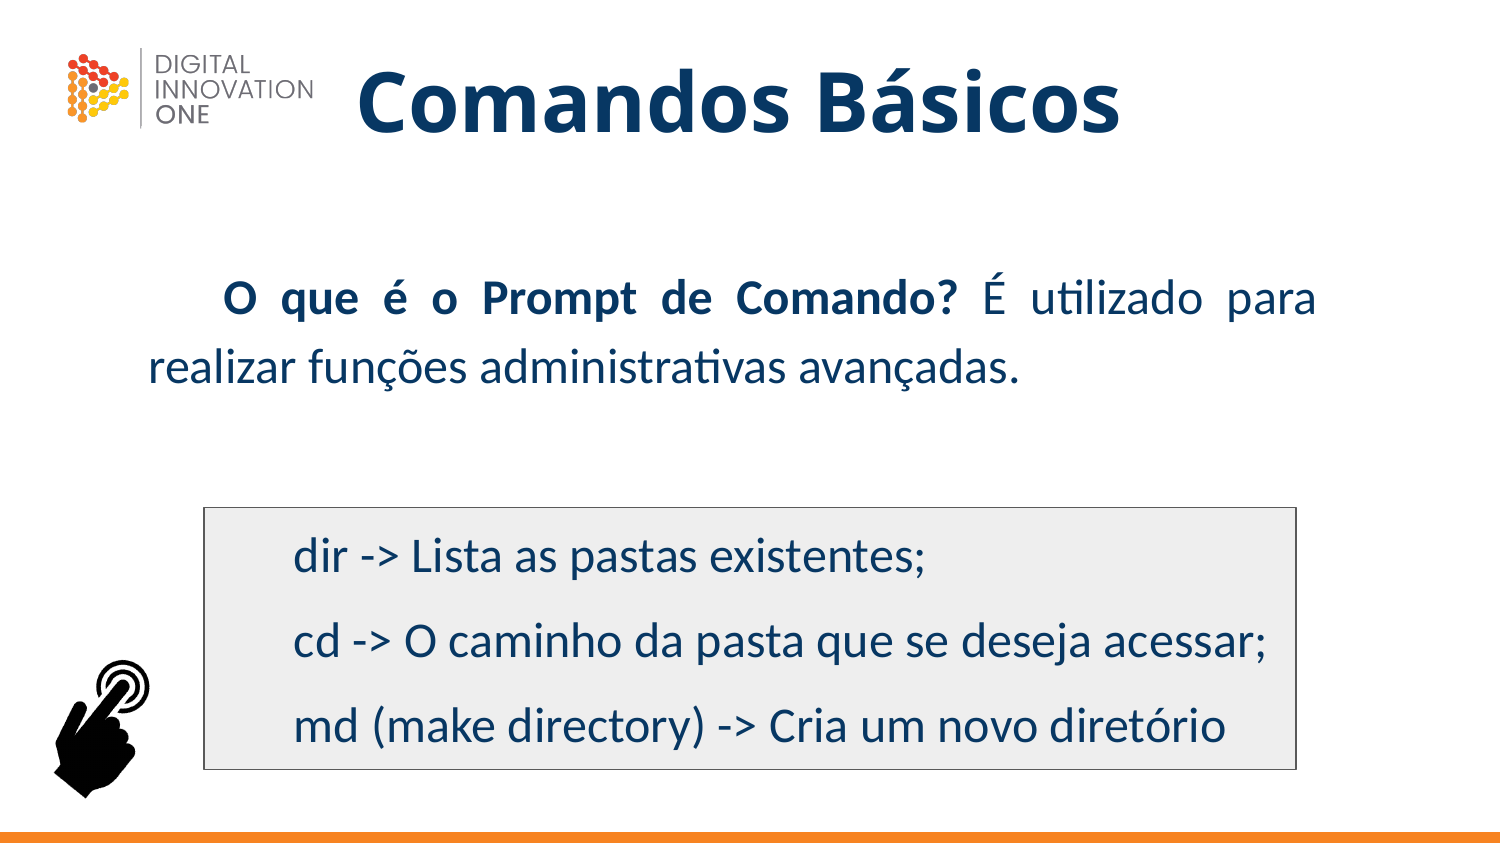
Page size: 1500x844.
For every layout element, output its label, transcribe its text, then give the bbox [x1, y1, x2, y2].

subtitle Comandos Básicos [51, 50, 1449, 148]
text_box [203, 712, 1297, 770]
picture [1, 622, 210, 832]
subtitle [81, 345, 1419, 532]
picture [50, 39, 331, 138]
text_box O que é o Prompt de Comando? É utilizado para realizar funções administrativas avançadas. [133, 240, 1396, 363]
text_box dir -> Lista as pastas existentes; cd -> O caminho da pasta que se deseja acessar; md (make directory) -> Cria um novo diretório [203, 507, 1385, 712]
text_box [0, 832, 1500, 843]
